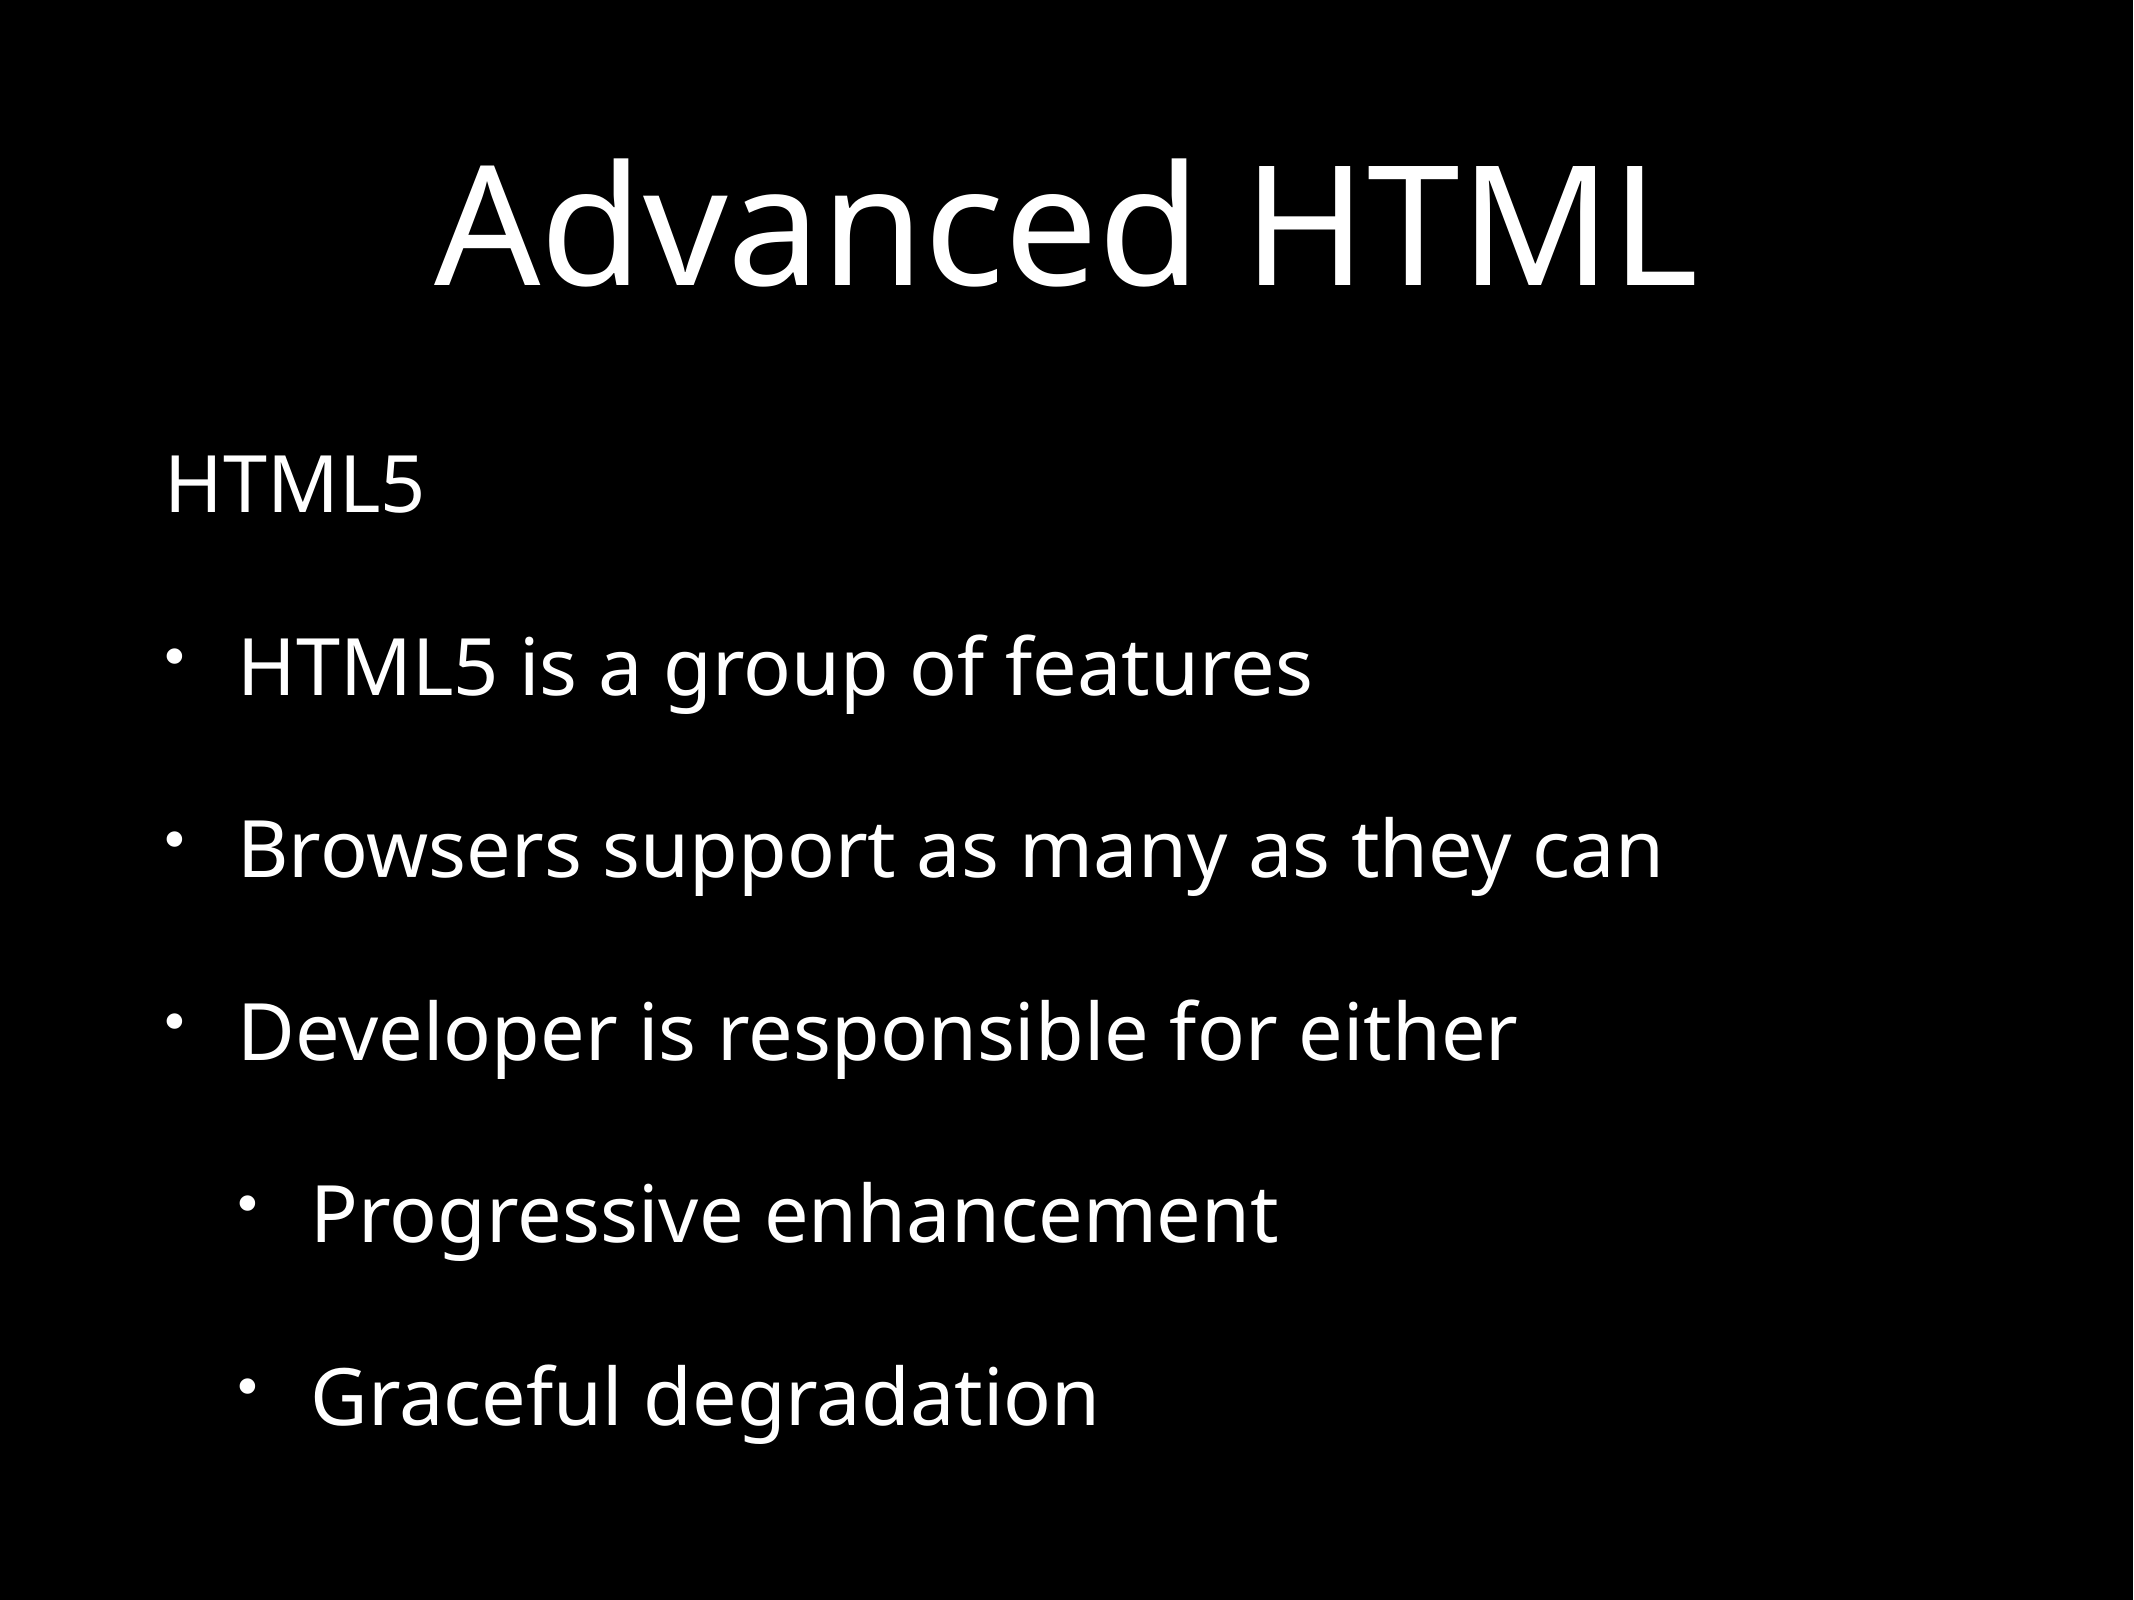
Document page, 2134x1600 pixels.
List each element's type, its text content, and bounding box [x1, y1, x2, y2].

list HTML5 HTML5 is a group of features Browsers support as many as they can Developer is responsible for either Progressive enhancement Graceful degradation [155, 424, 1978, 1457]
title Advanced HTML [155, 41, 1978, 397]
